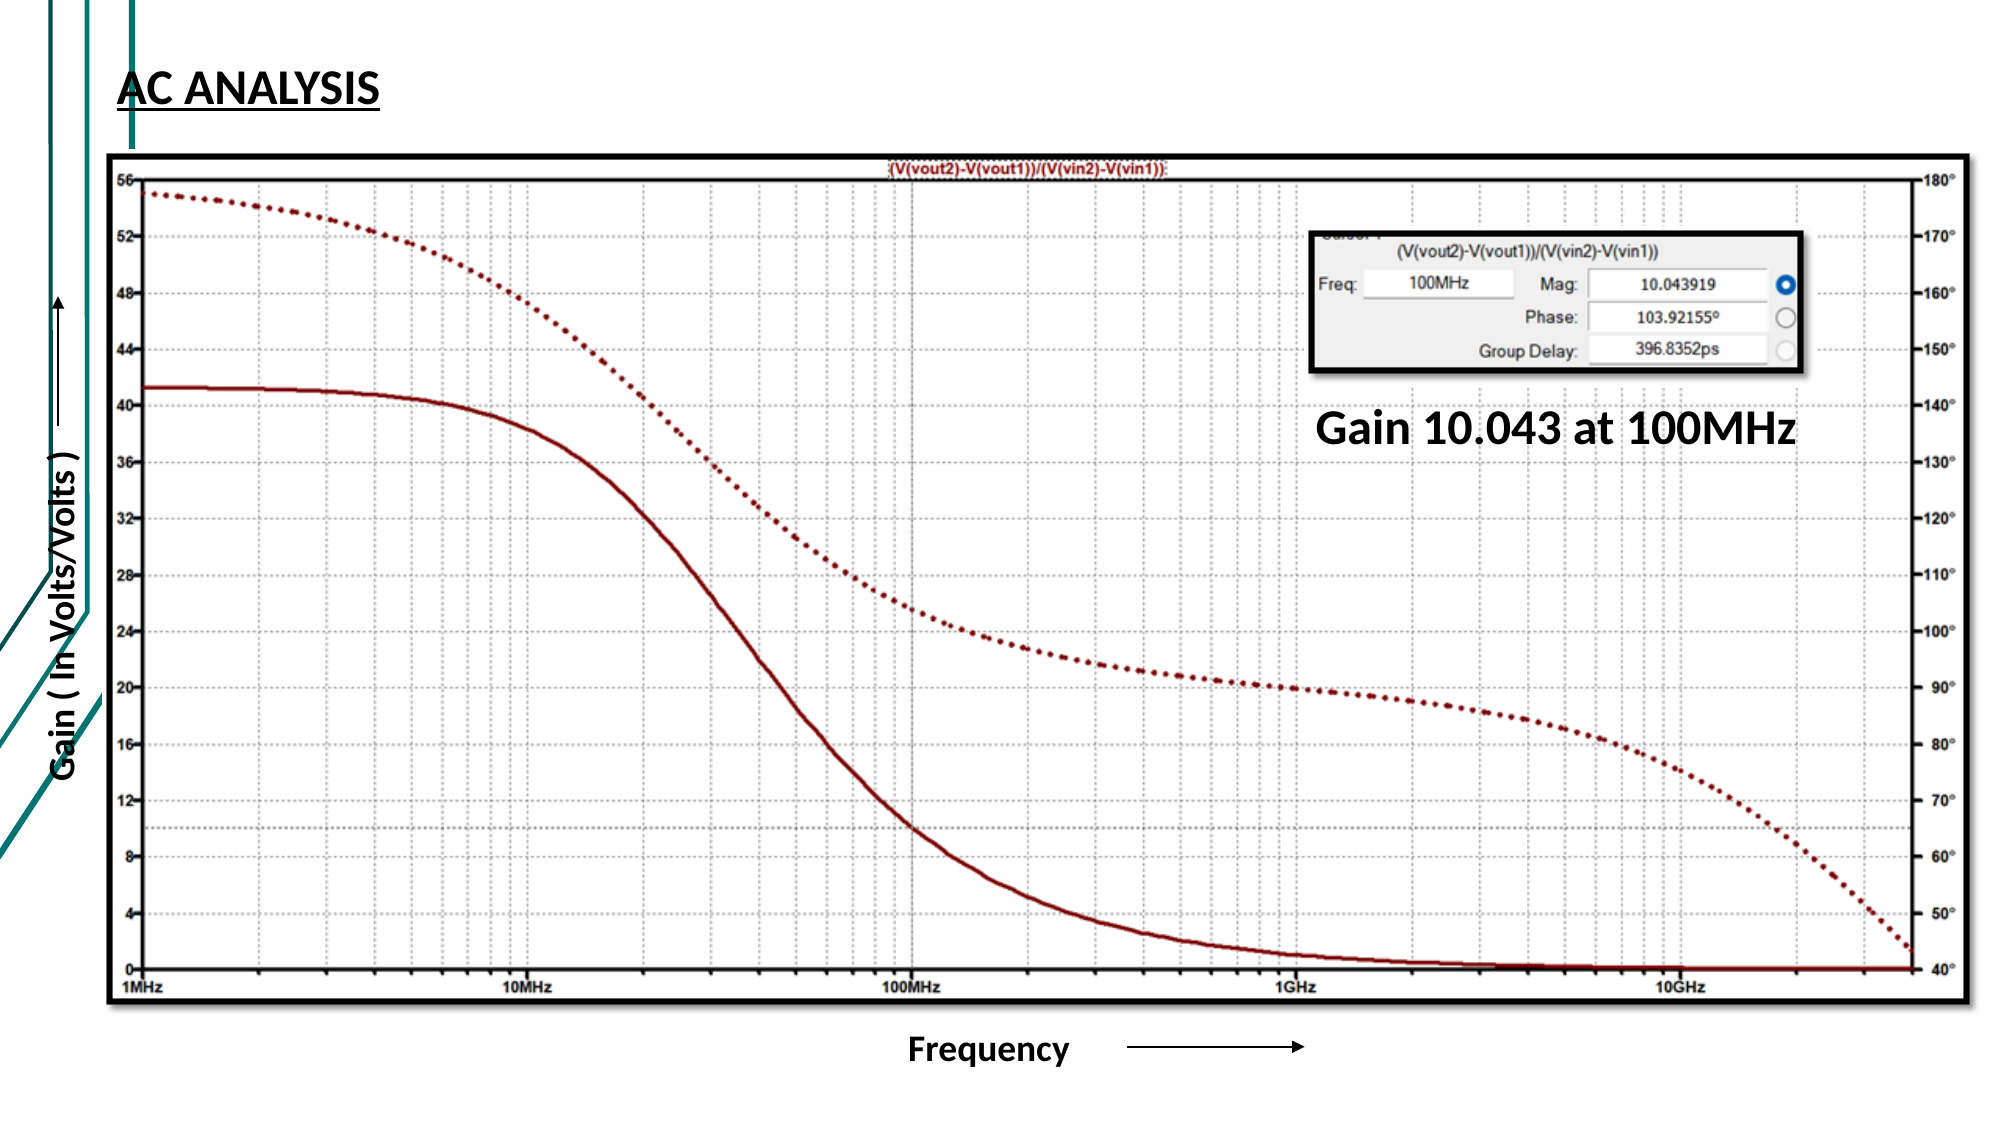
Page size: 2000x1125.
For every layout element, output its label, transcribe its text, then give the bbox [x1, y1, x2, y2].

text_box Gain ( In Volts/Volts ) [29, 0, 90, 797]
picture [101, 149, 1984, 1019]
text_box AC ANALYSIS [101, 47, 1128, 122]
text_box Frequency [893, 1029, 1894, 1077]
